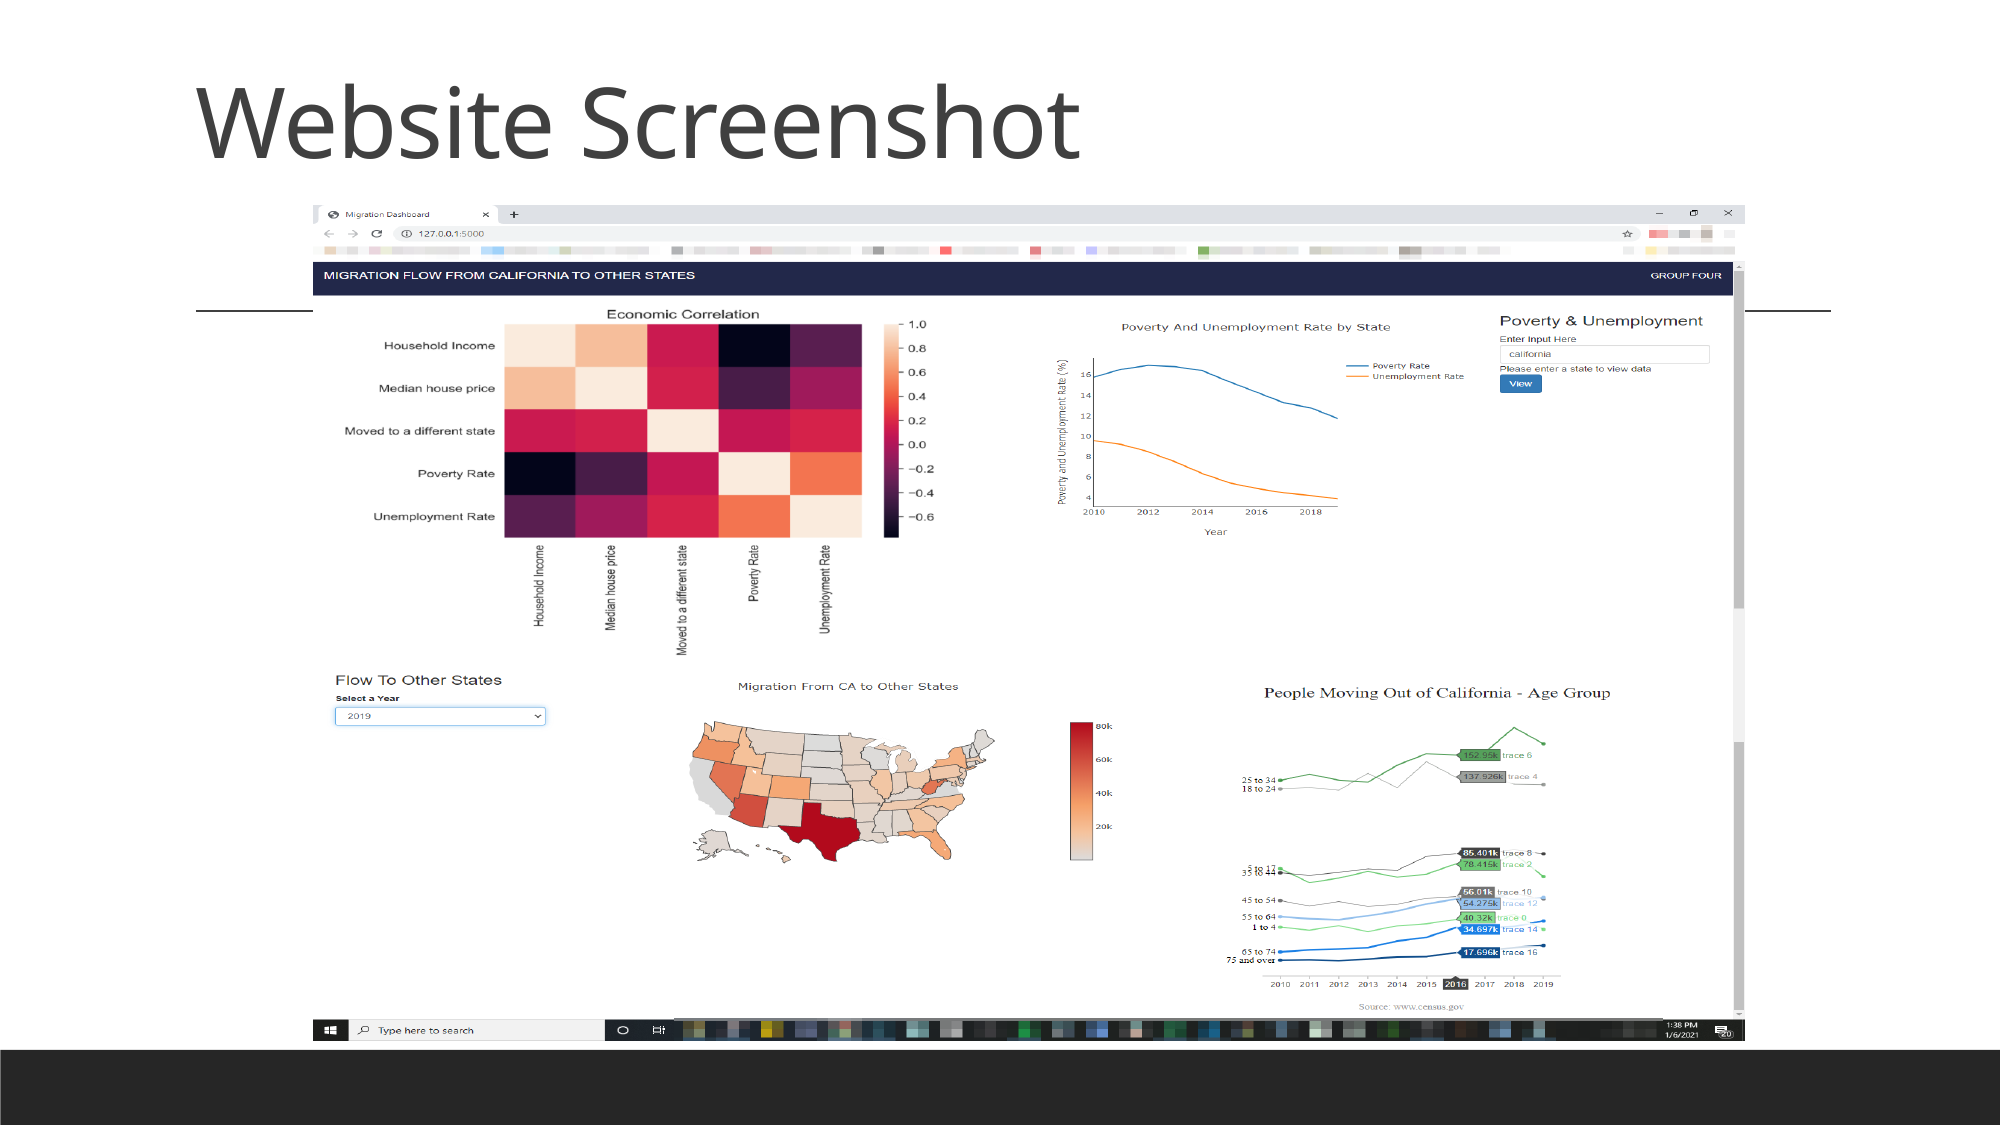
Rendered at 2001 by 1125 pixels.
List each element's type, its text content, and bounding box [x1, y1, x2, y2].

picture [313, 204, 1746, 1042]
title Website Screenshot [180, 47, 1830, 187]
